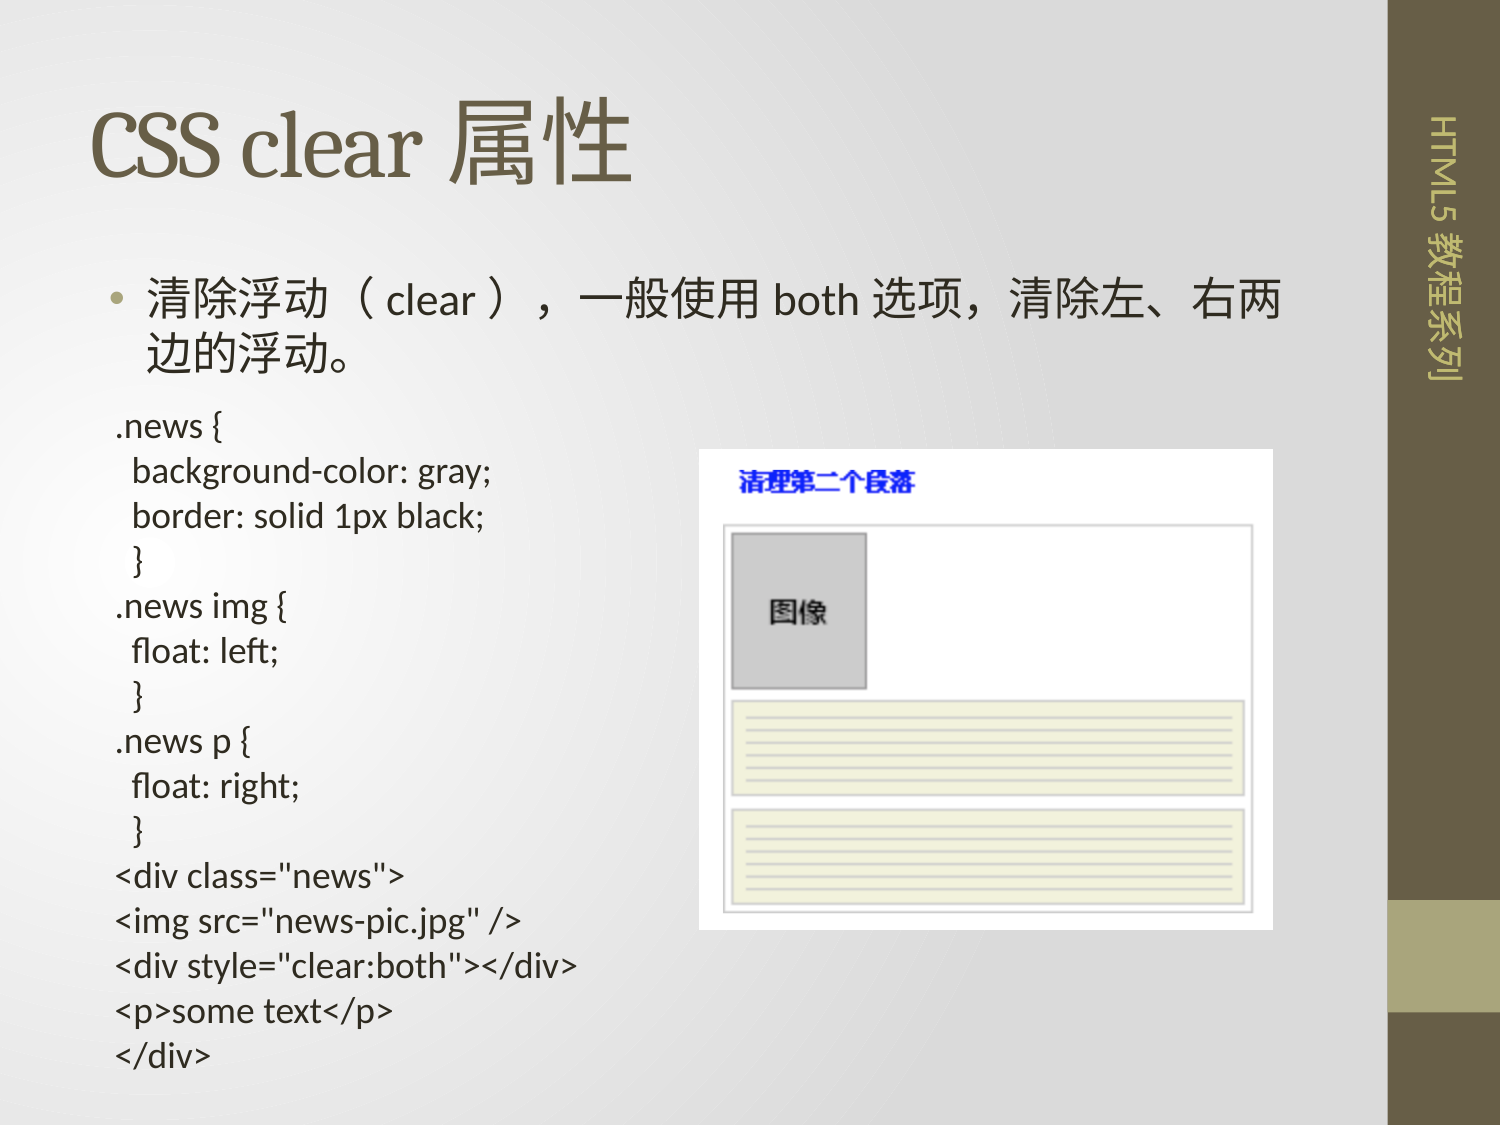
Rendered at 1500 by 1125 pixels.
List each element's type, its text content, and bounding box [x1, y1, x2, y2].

text_box .news { background-color: gray; border: solid 1px black; } .news img { float: left; } .news p { float: right; } <div class="news"> <img src="news-pic.jpg" /> <div style="clear:both"></div> <p>some text</p> </div> [99, 393, 850, 1084]
title CSS clear属性 [75, 45, 1325, 233]
list 清除浮动（clear），一般使用both选项，清除左、右两边的浮动。 [75, 262, 1325, 1050]
picture [699, 449, 1274, 930]
